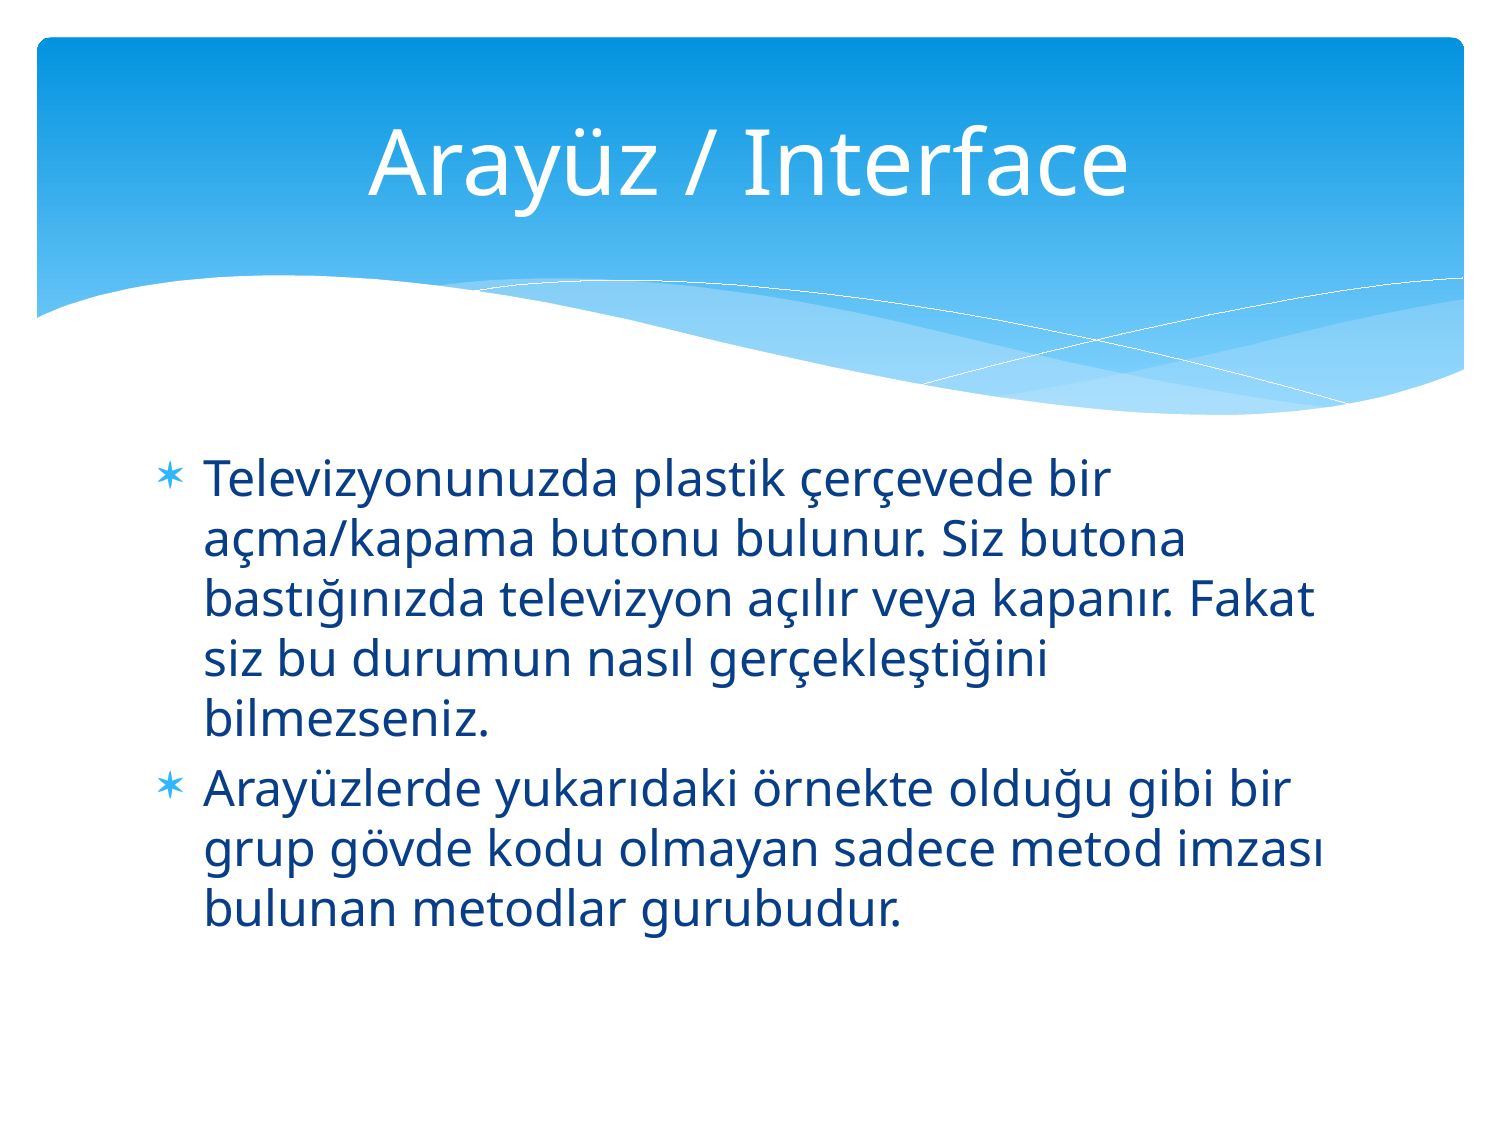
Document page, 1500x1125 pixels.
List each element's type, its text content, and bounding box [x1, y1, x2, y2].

list Televizyonunuzda plastik çerçevede bir açma/kapama butonu bulunur. Siz butona bastığınızda televizyon açılır veya kapanır. Fakat siz bu durumun nasıl gerçekleştiğini bilmezseniz. Arayüzlerde yukarıdaki örnekte olduğu gibi bir grup gövde kodu olmayan sadece metod imzası bulunan metodlar gurubudur. [143, 438, 1359, 1005]
title Arayüz / Interface [75, 55, 1425, 261]
